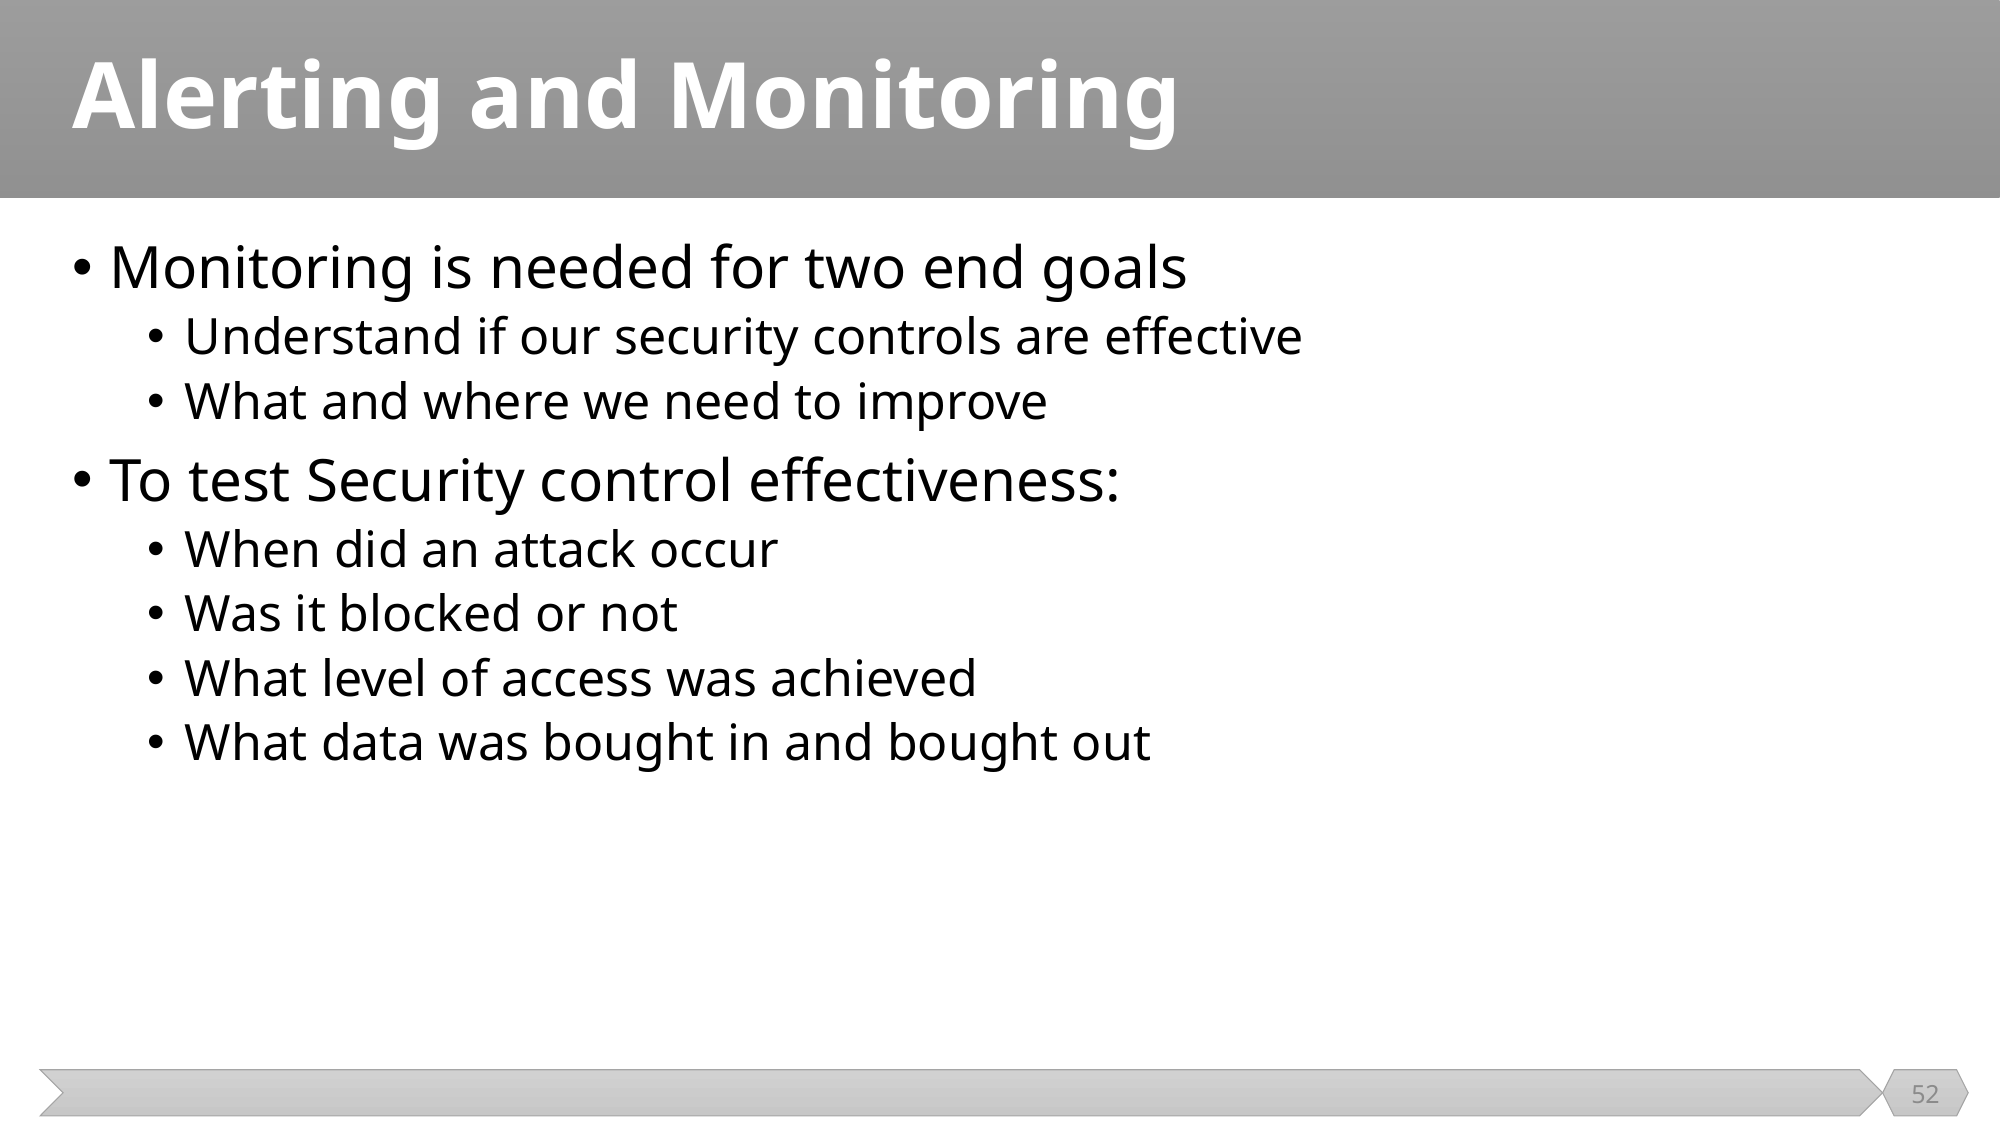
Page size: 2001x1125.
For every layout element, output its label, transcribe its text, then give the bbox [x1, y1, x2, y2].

list Monitoring is needed for two end goals Understand if our security controls are effective What and where we need to improve To test Security control effectiveness: When did an attack occur Was it blocked or not What level of access was achieved What data was bought in and bought out [56, 230, 1969, 1010]
title Alerting and Monitoring [56, 0, 1969, 199]
slide_number 52 [1882, 1065, 1969, 1125]
